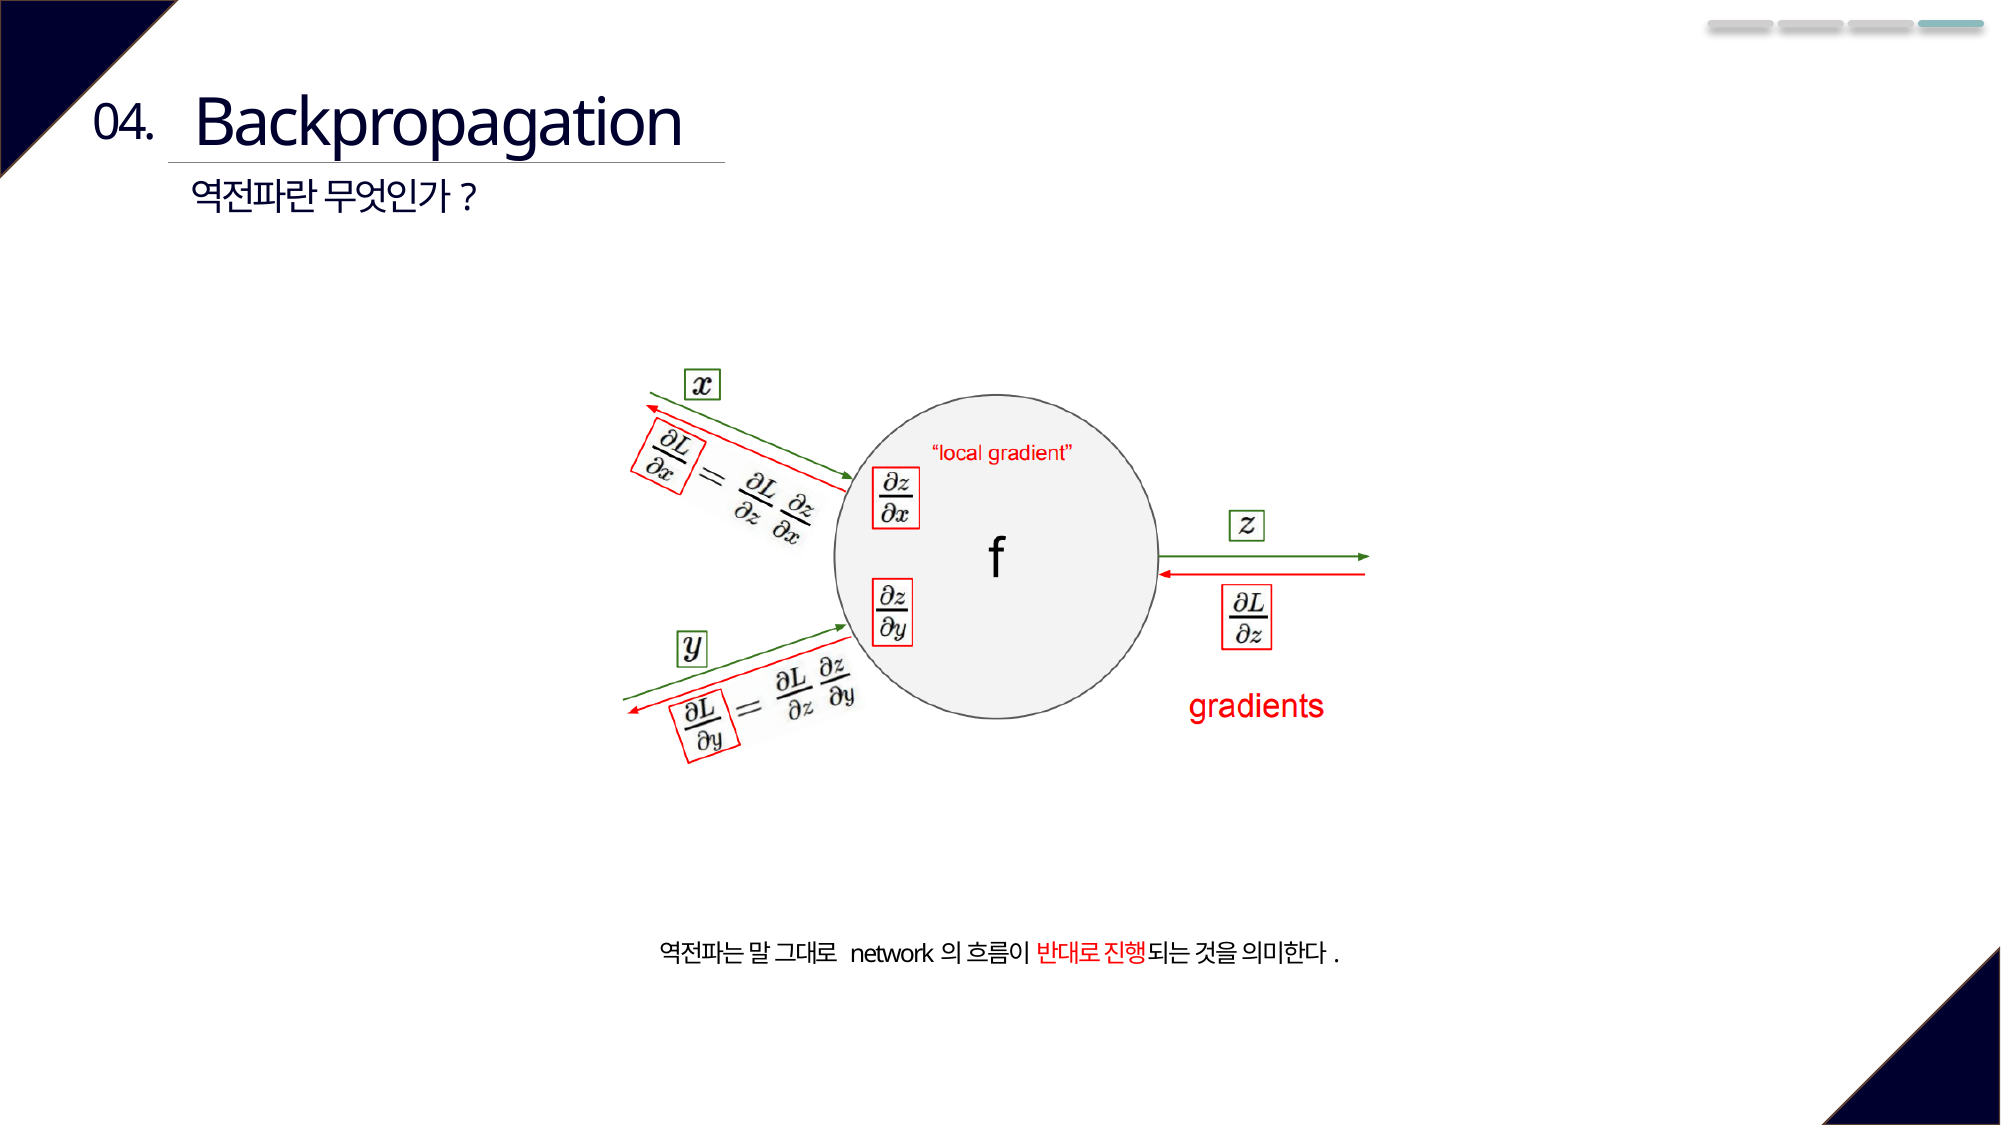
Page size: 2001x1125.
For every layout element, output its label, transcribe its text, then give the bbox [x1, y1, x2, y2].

text_box 역전파는 말 그대로 network의 흐름이 반대로 진행되는 것을 의미한다. [576, 900, 1424, 976]
picture [615, 360, 1385, 765]
text_box 04. [78, 81, 172, 157]
text_box Backpropagation [178, 71, 933, 167]
text_box 역전파란 무엇인가? [175, 165, 530, 225]
